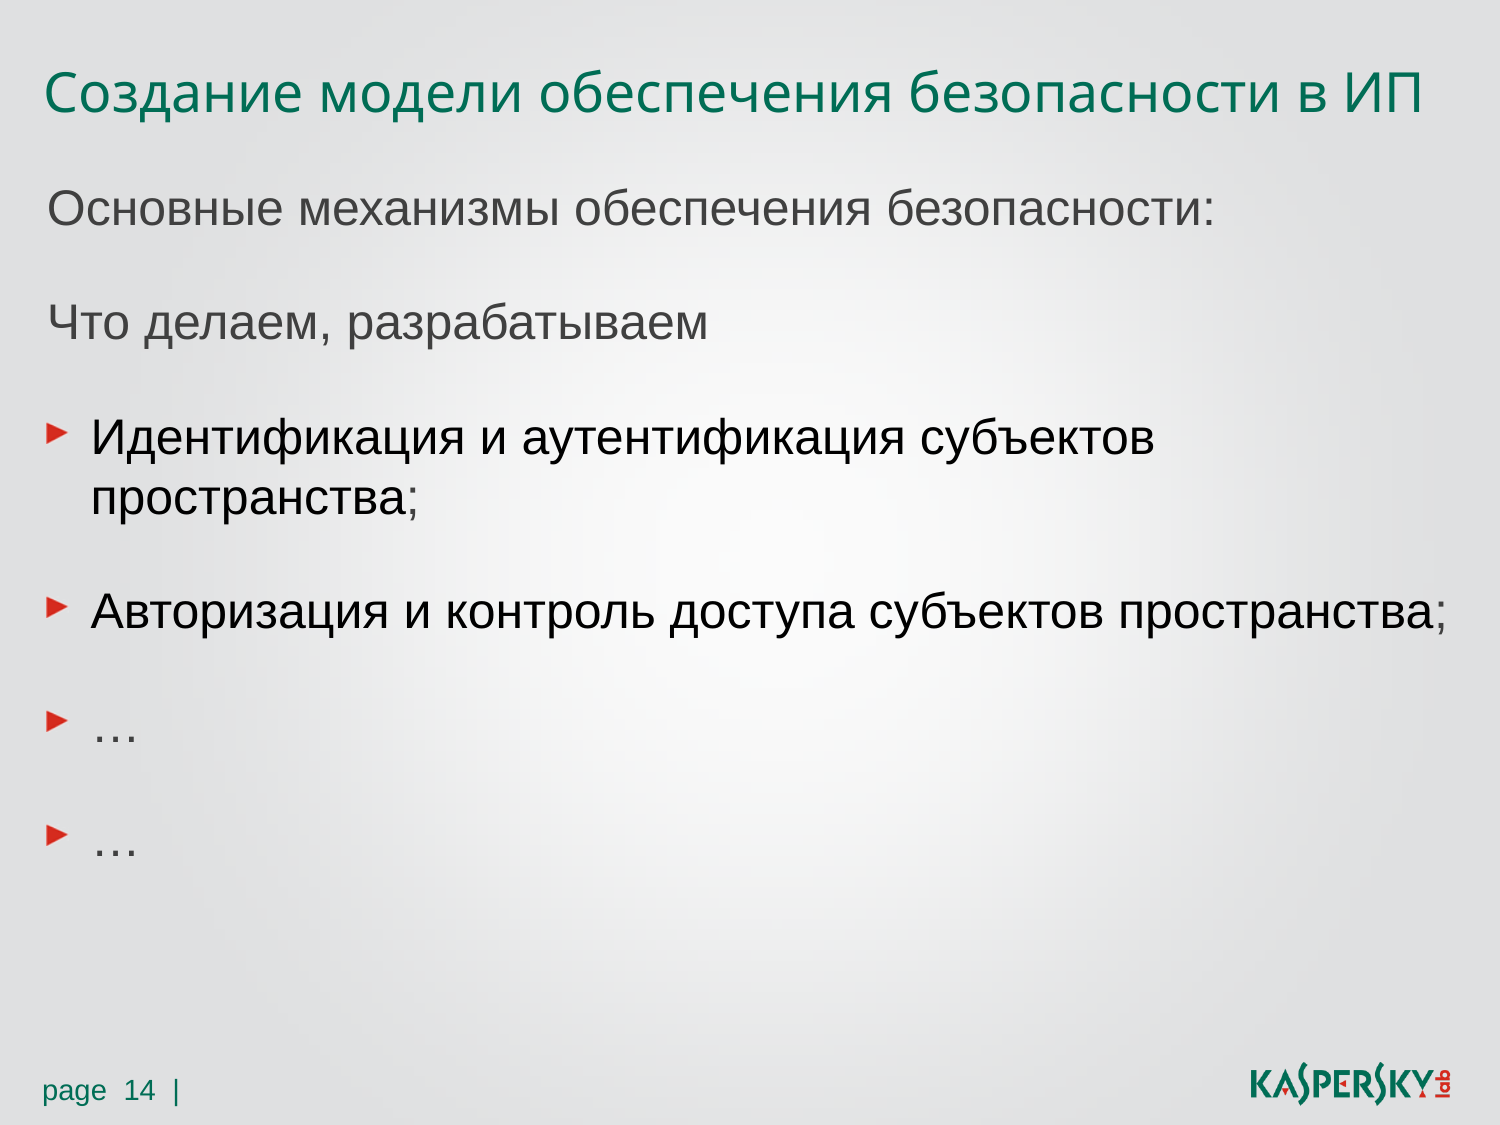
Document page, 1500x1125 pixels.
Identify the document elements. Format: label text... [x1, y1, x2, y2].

title Создание модели обеспечения безопасности в ИП [43, 26, 1477, 154]
text_box Основные механизмы обеспечения безопасности: Что делаем, разрабатываем Идентификация и аутентификация субъектов пространства; Авторизация и контроль доступа субъектов пространства; … … [46, 175, 1460, 1032]
picture [0, 0, 1500, 1125]
